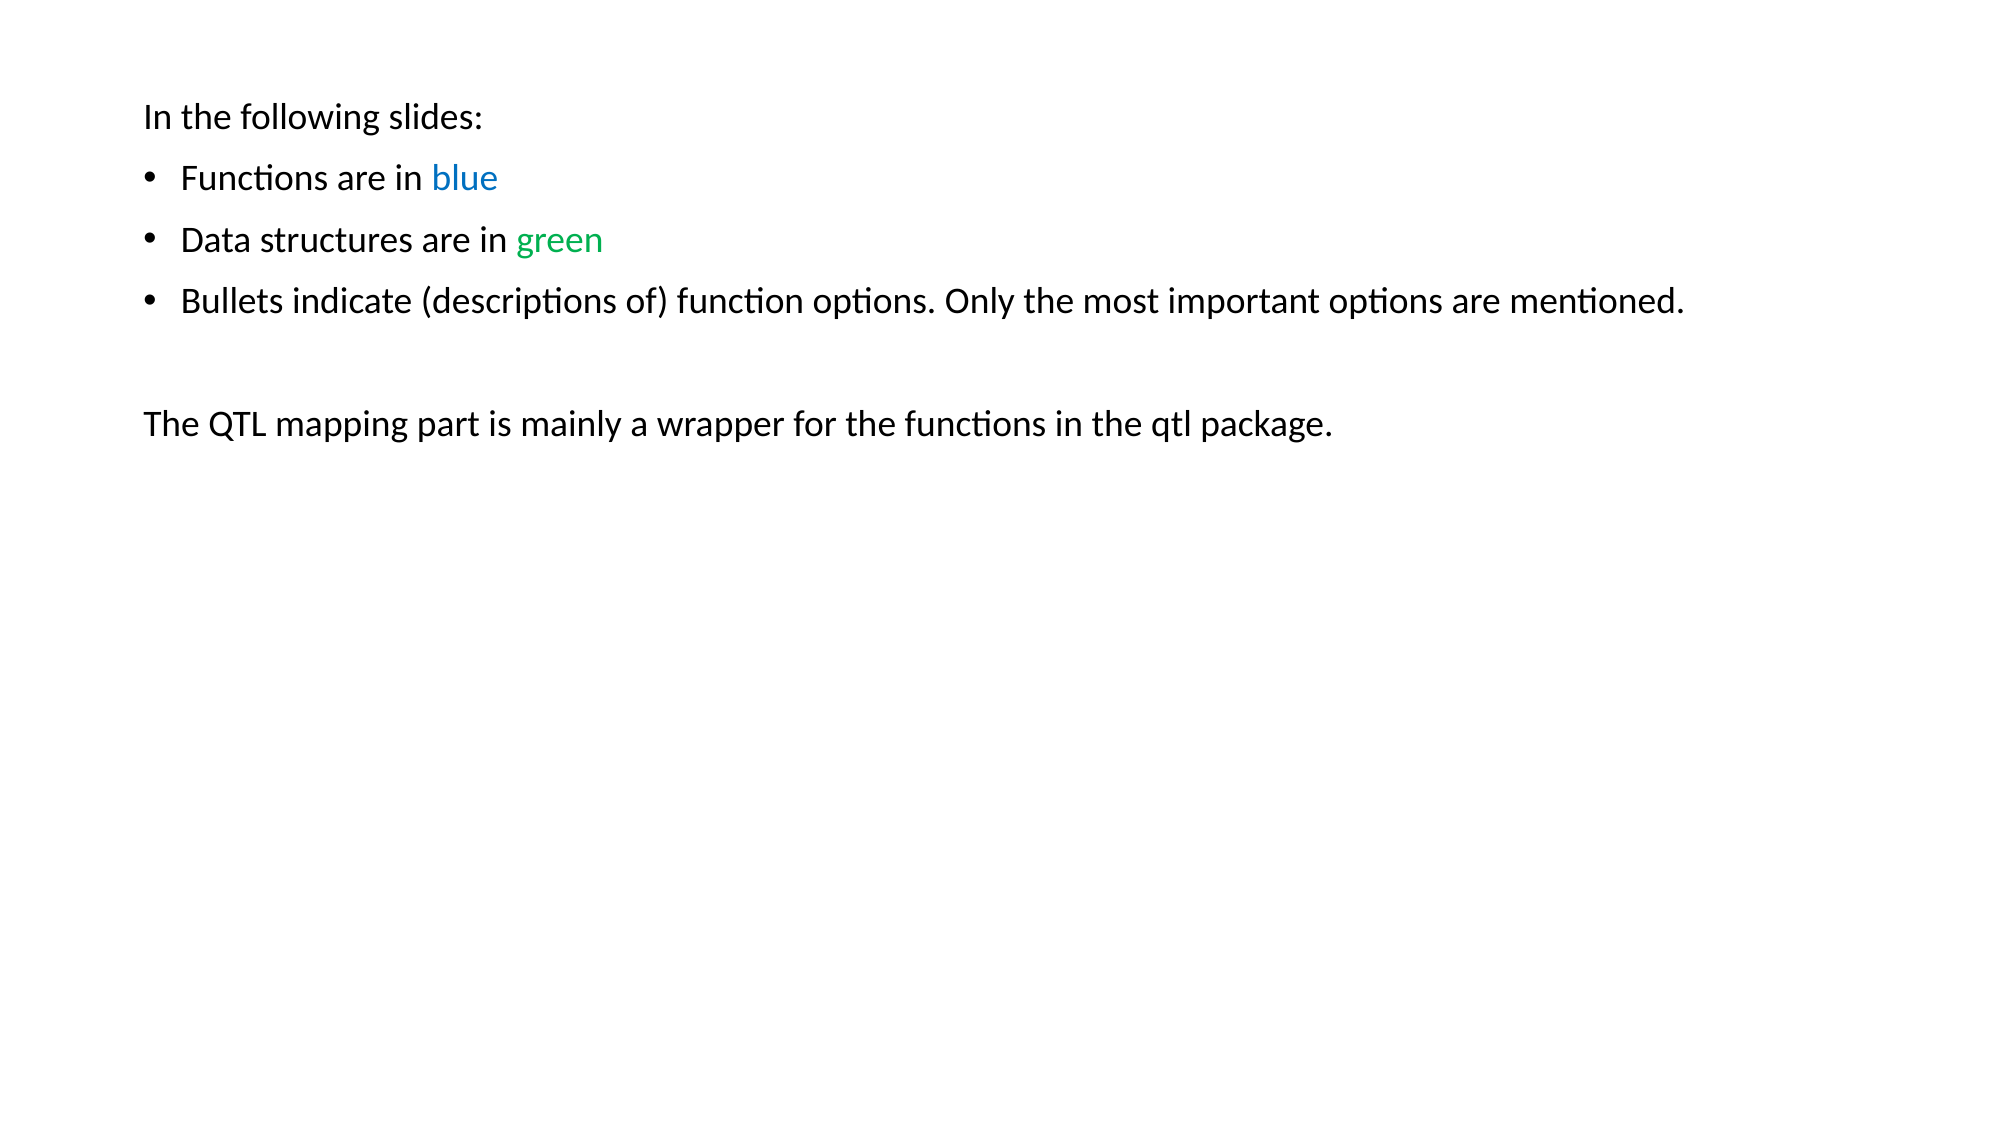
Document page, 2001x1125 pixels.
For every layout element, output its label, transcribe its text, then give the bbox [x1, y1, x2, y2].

list In the following slides: Functions are in blue Data structures are in green Bullets indicate (descriptions of) function options. Only the most important options are mentioned. The QTL mapping part is mainly a wrapper for the functions in the qtl package. [128, 89, 1854, 804]
